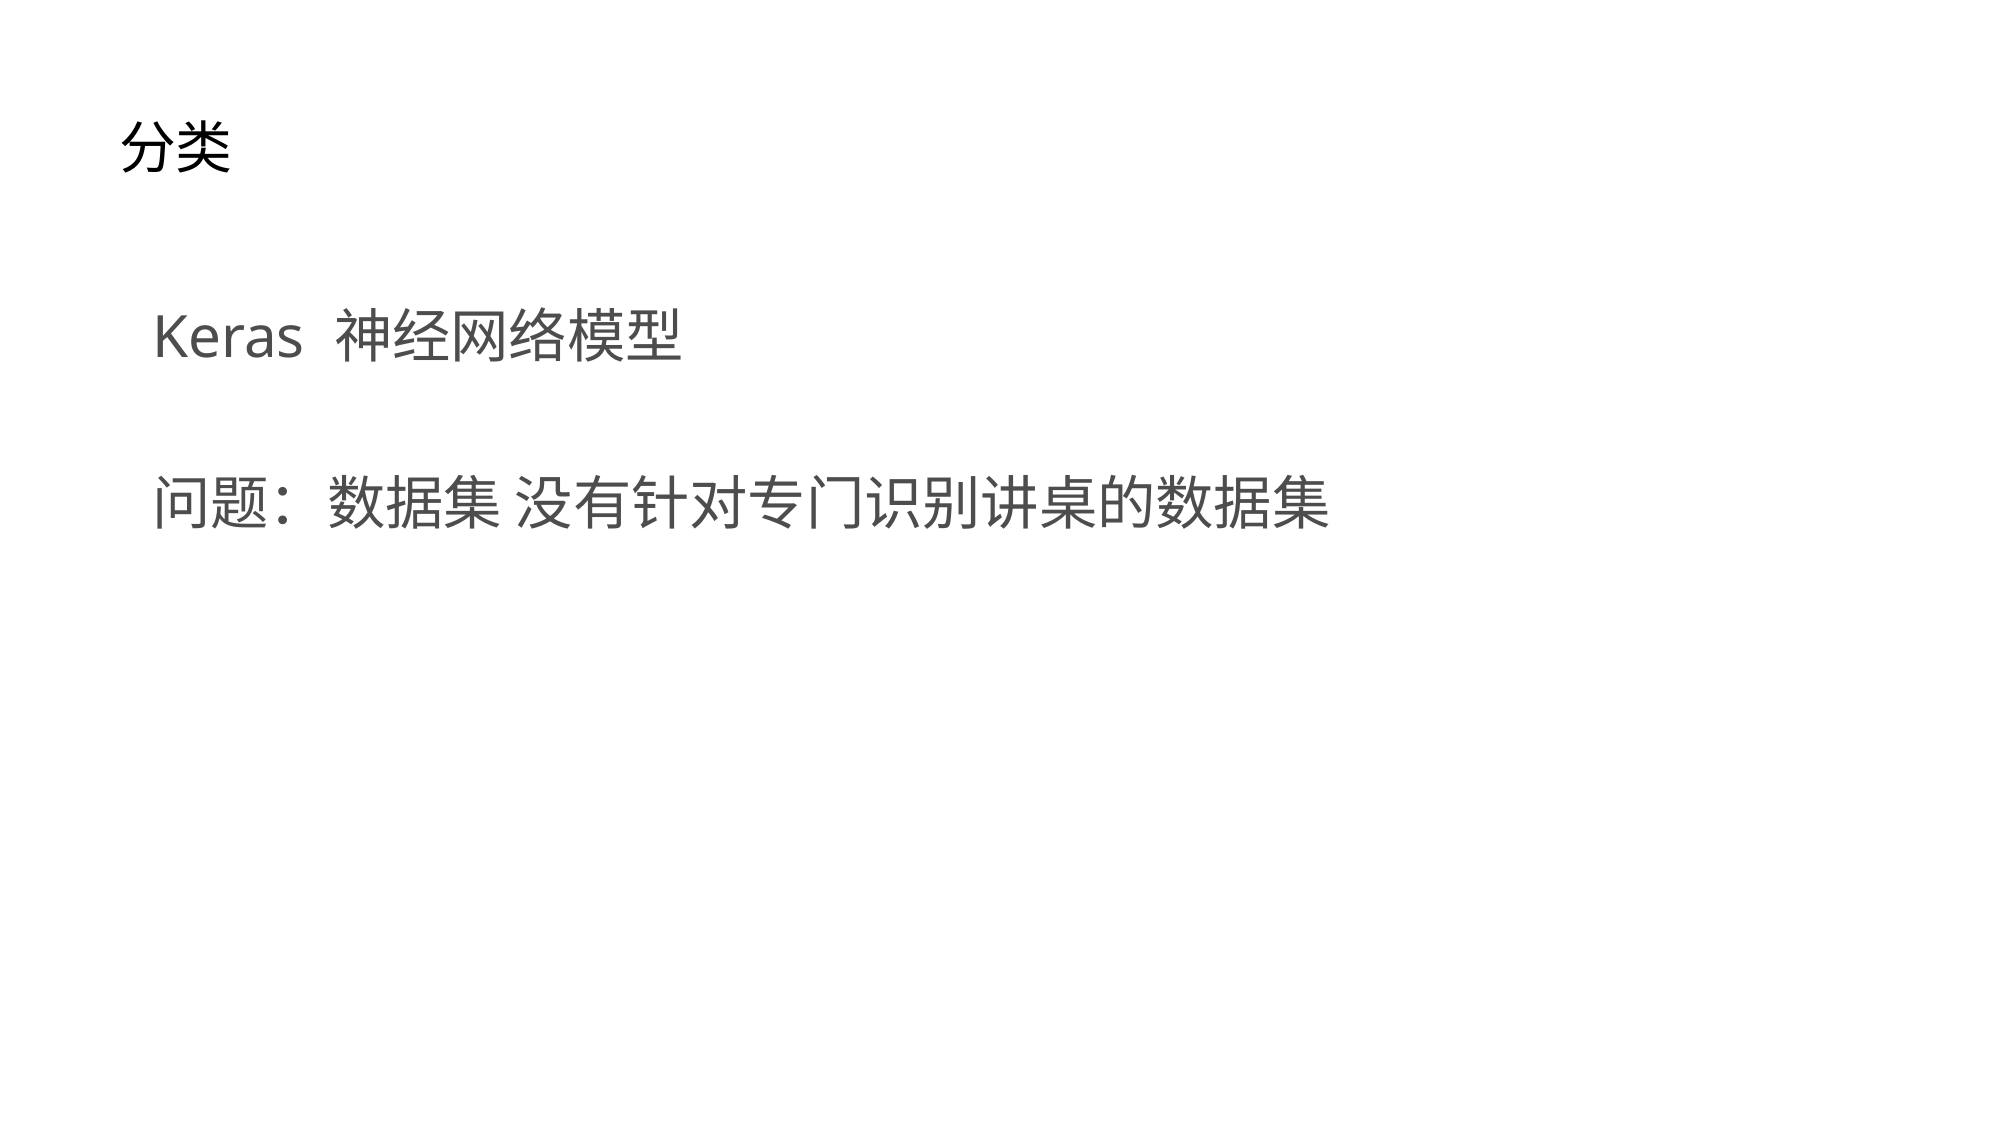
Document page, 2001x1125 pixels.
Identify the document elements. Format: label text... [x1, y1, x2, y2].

title 分类 [104, 111, 1830, 257]
list Keras 神经网络模型 问题：数据集 没有针对专门识别讲桌的数据集 [137, 299, 1863, 1014]
